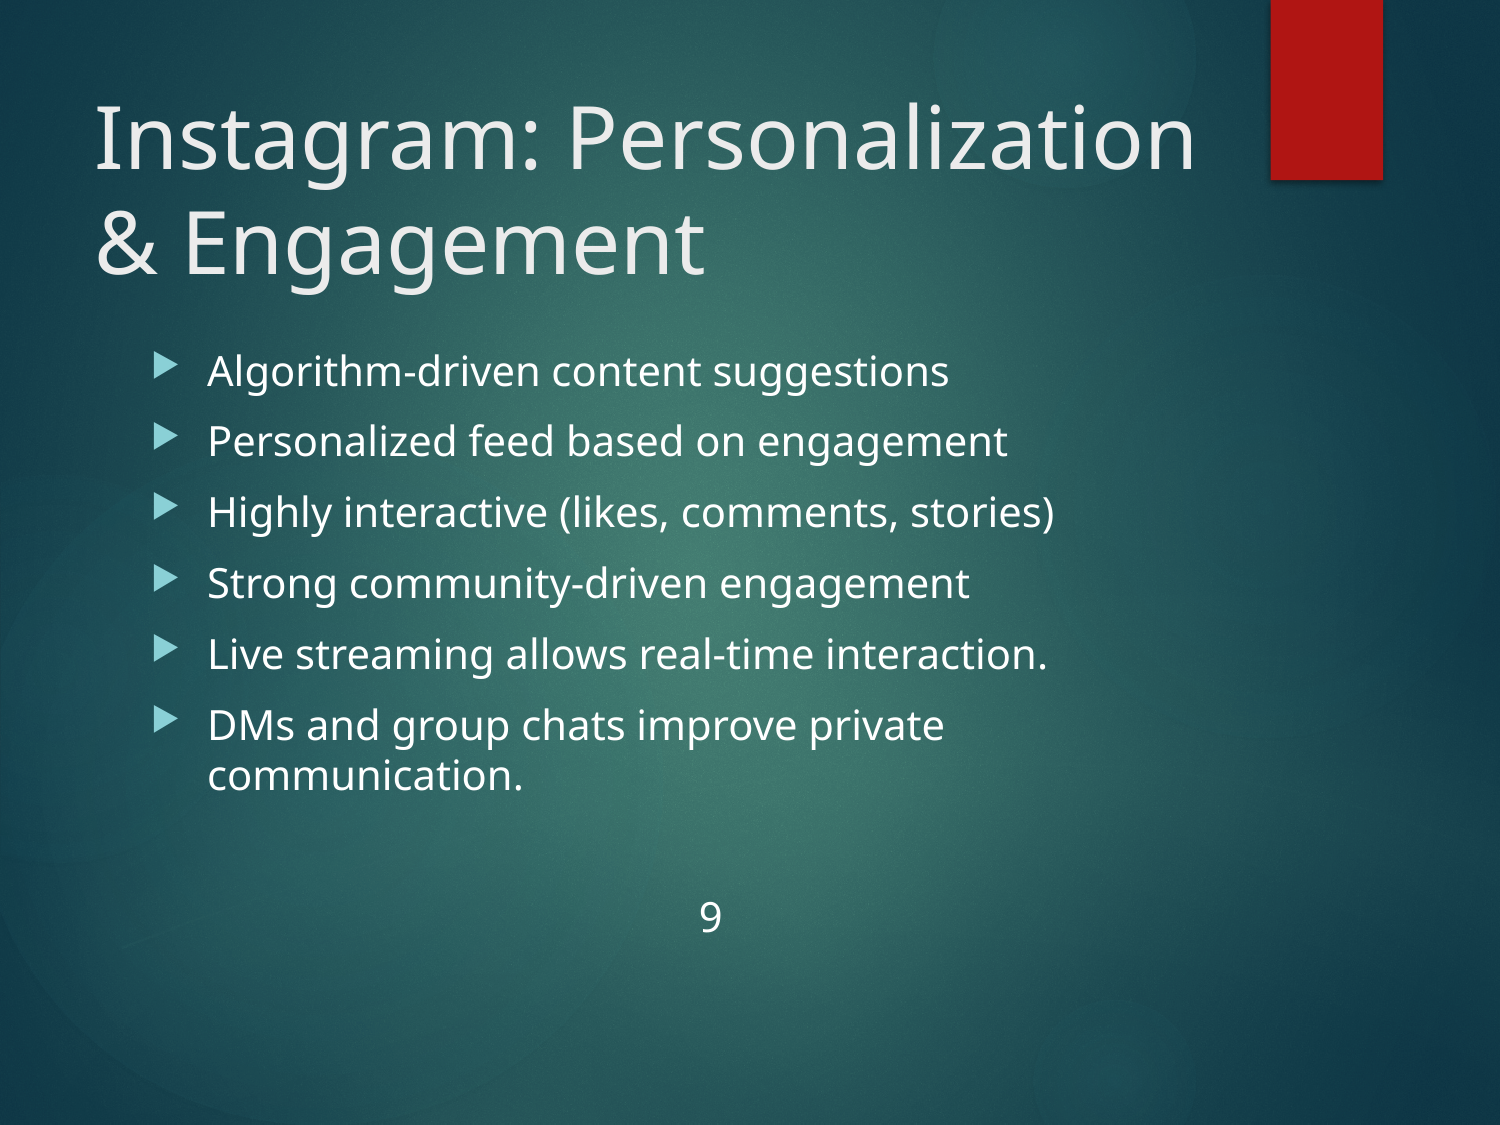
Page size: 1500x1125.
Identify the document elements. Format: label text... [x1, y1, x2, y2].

title Instagram: Personalization & Engagement [79, 74, 1237, 304]
list Algorithm-driven content suggestions Personalized feed based on engagement Highly interactive (likes, comments, stories) Strong community-driven engagement Live streaming allows real-time interaction. DMs and group chats improve private communication. 9 [135, 336, 1237, 1025]
